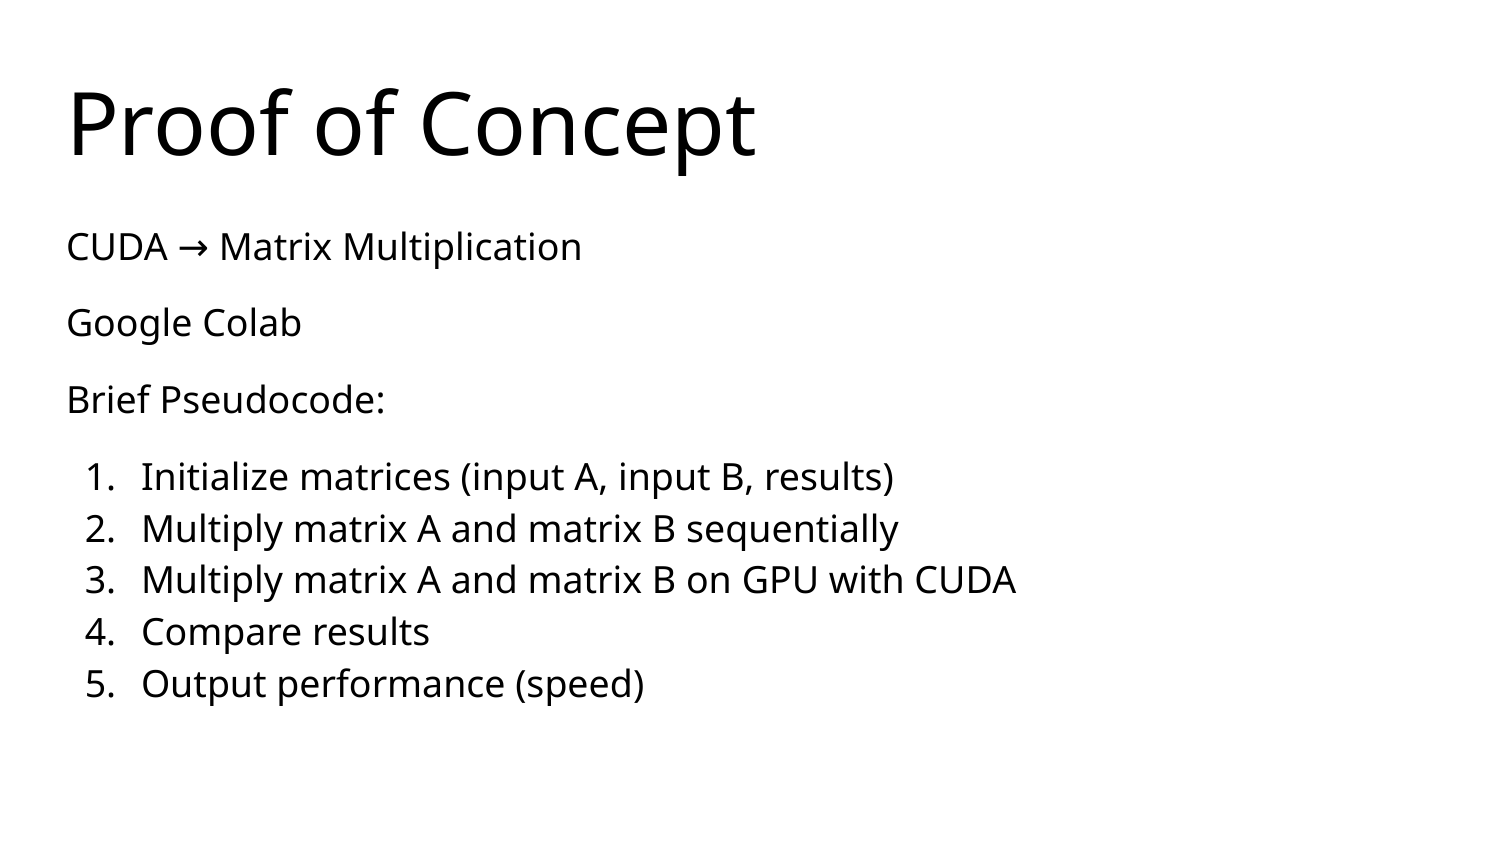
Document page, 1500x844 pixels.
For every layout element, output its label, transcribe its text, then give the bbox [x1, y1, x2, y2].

title Proof of Concept [51, 51, 1449, 189]
list CUDA → Matrix Multiplication Google Colab Brief Pseudocode: Initialize matrices (input A, input B, results) Multiply matrix A and matrix B sequentially Multiply matrix A and matrix B on GPU with CUDA Compare results Output performance (speed) [51, 200, 1403, 752]
